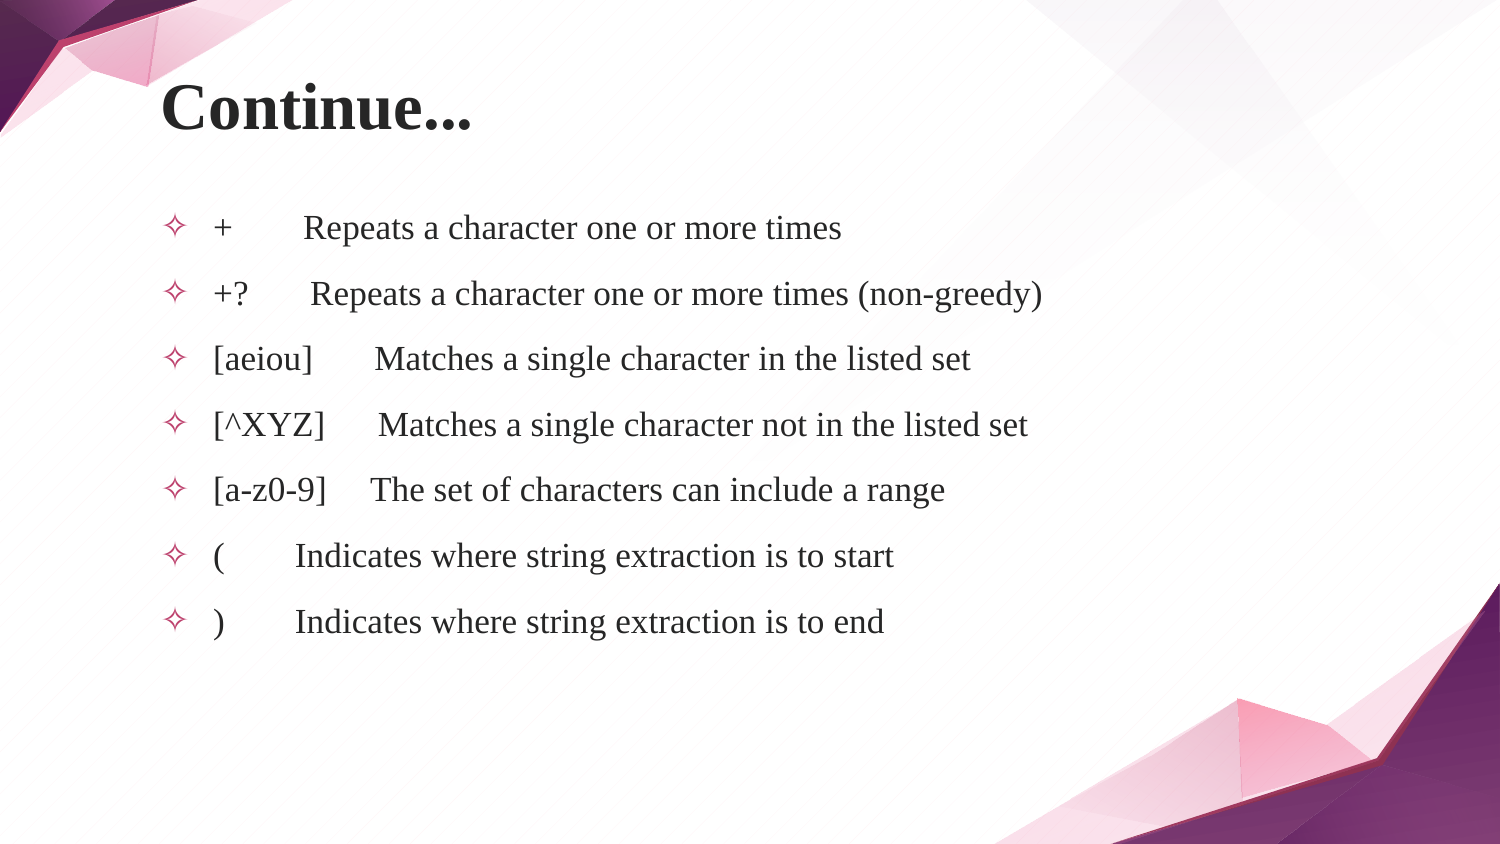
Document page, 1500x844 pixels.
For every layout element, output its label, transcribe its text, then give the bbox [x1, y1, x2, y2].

title Continue... [145, 32, 1357, 150]
list + Repeats a character one or more times +? Repeats a character one or more times (non-greedy) [aeiou] Matches a single character in the listed set [^XYZ] Matches a single character not in the listed set [a-z0-9] The set of characters can include a range ( Indicates where string extraction is to start ) Indicates where string extraction is to end [145, 188, 1357, 737]
